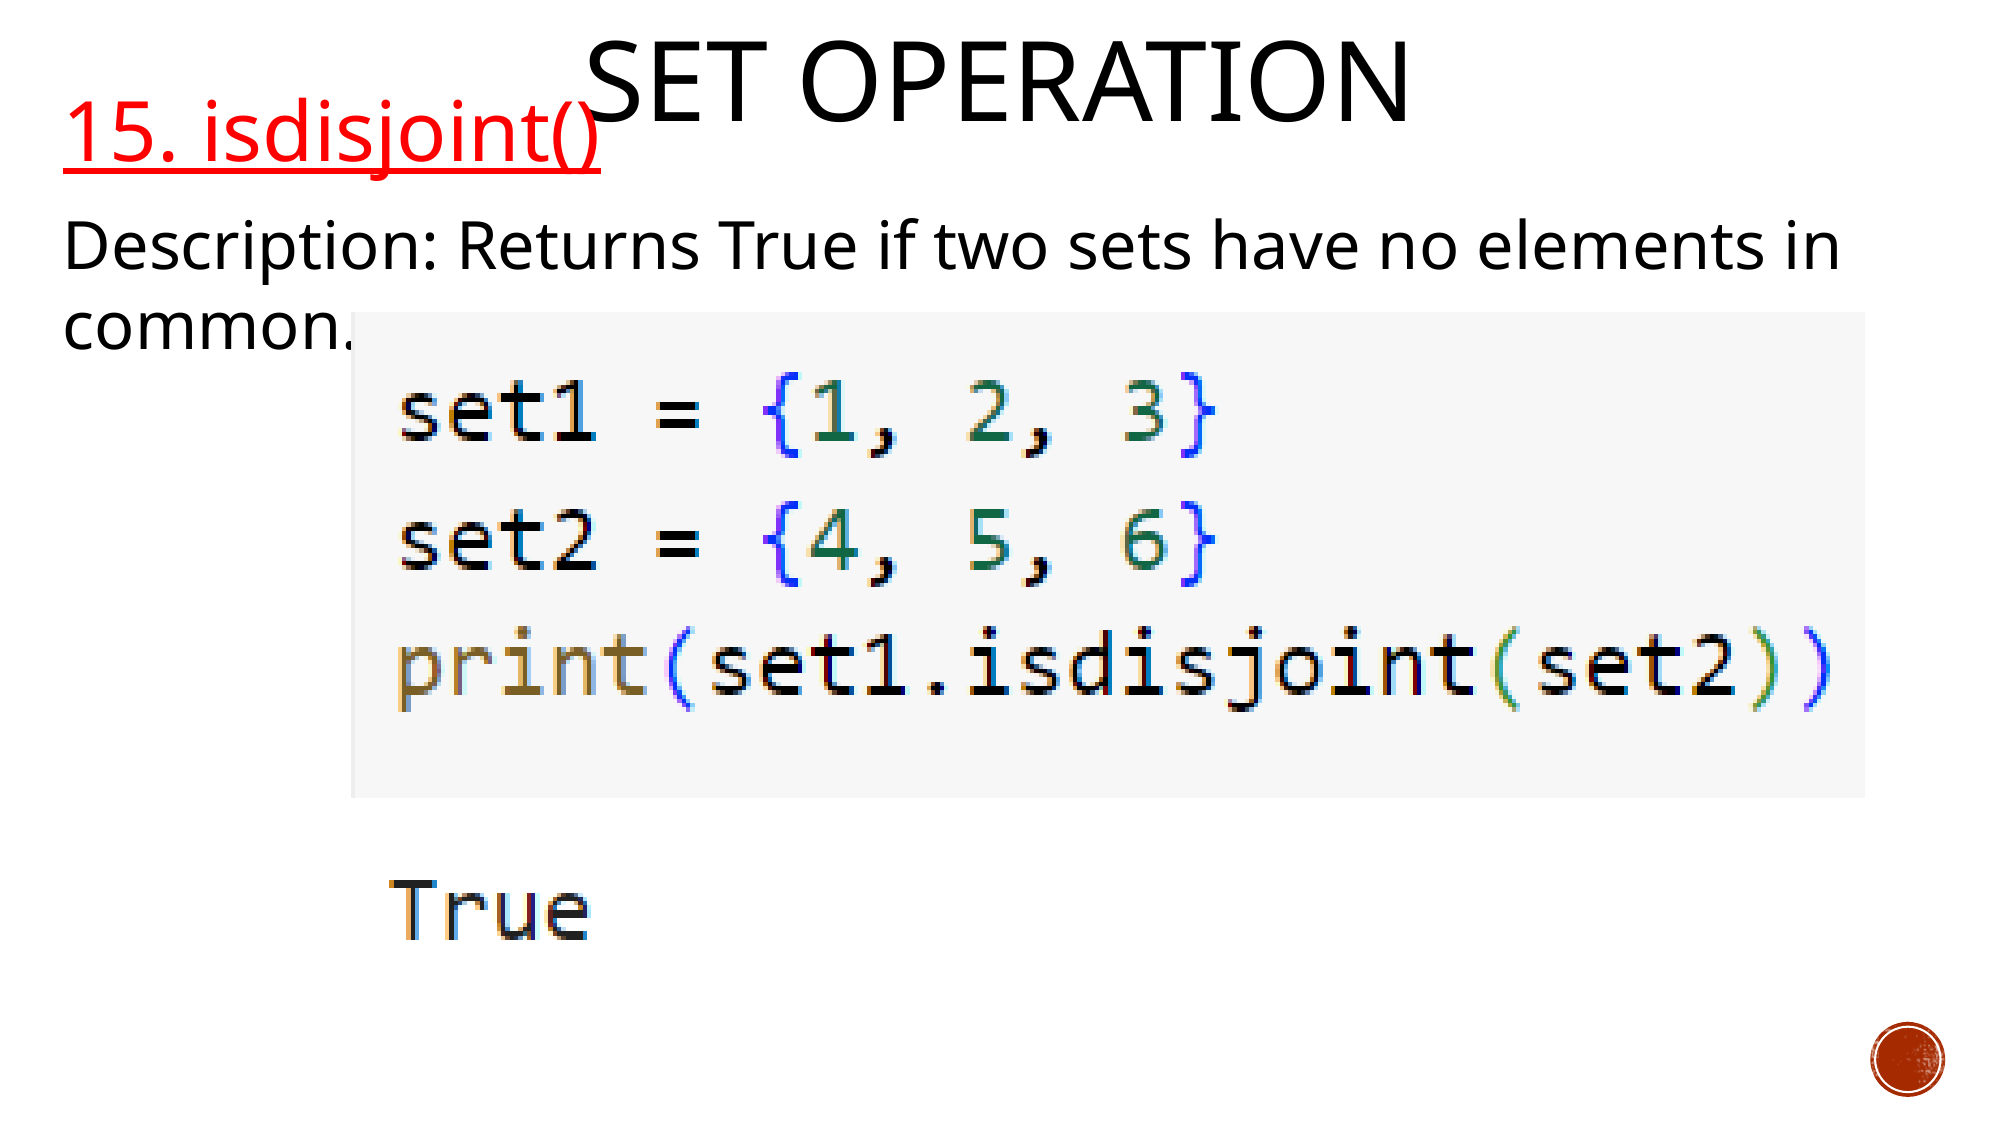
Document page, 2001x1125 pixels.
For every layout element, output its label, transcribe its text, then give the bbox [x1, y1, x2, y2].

title Set operation [174, 17, 1825, 70]
list 15. isdisjoint() Description: Returns True if two sets have no elements in common. [47, 70, 1953, 289]
picture [351, 312, 1864, 991]
